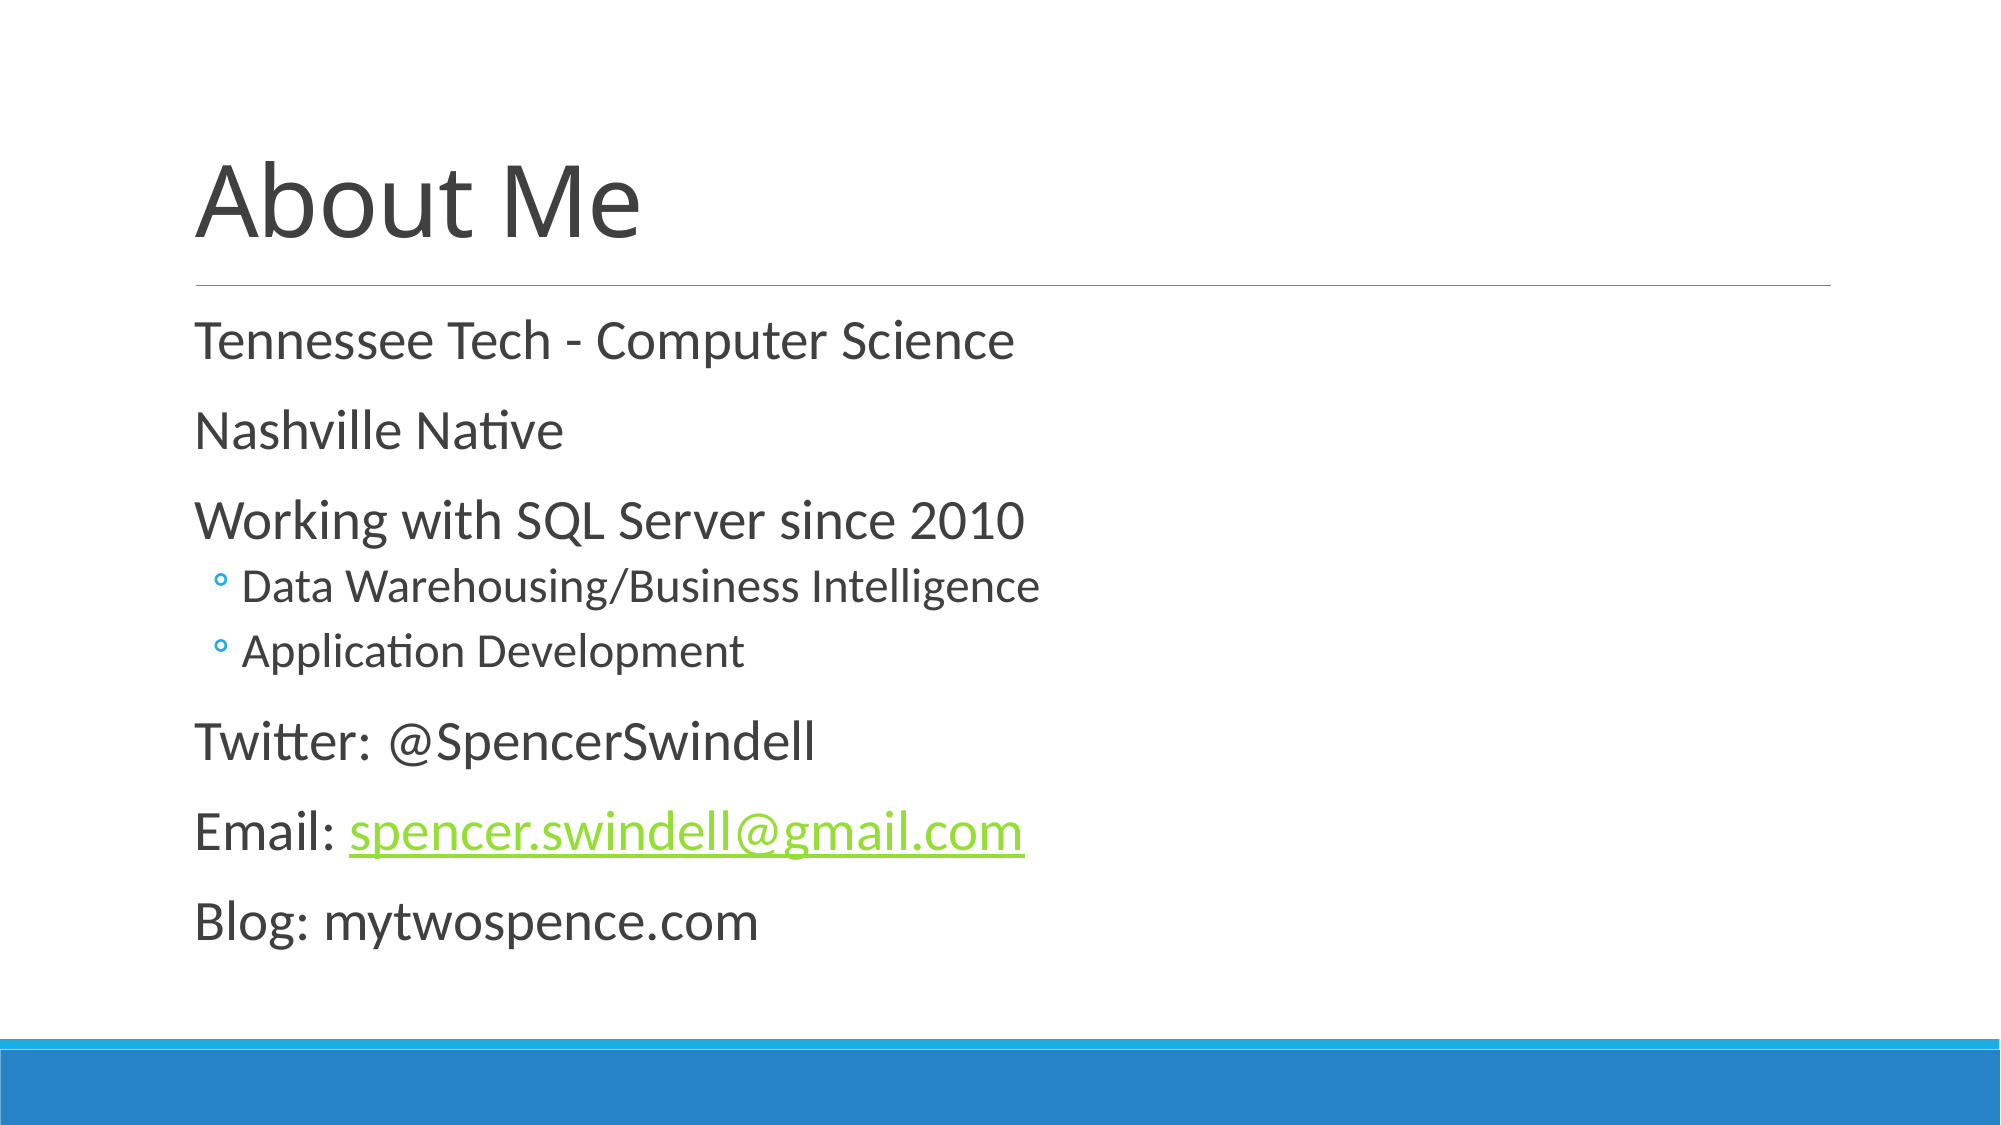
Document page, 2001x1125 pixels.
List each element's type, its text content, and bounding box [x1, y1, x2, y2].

list Tennessee Tech - Computer Science Nashville Native Working with SQL Server since 2010 Data Warehousing/Business Intelligence Application Development Twitter: @SpencerSwindell Email: spencer.swindell@gmail.com Blog: mytwospence.com [180, 302, 1830, 963]
title About Me [180, 47, 1830, 285]
